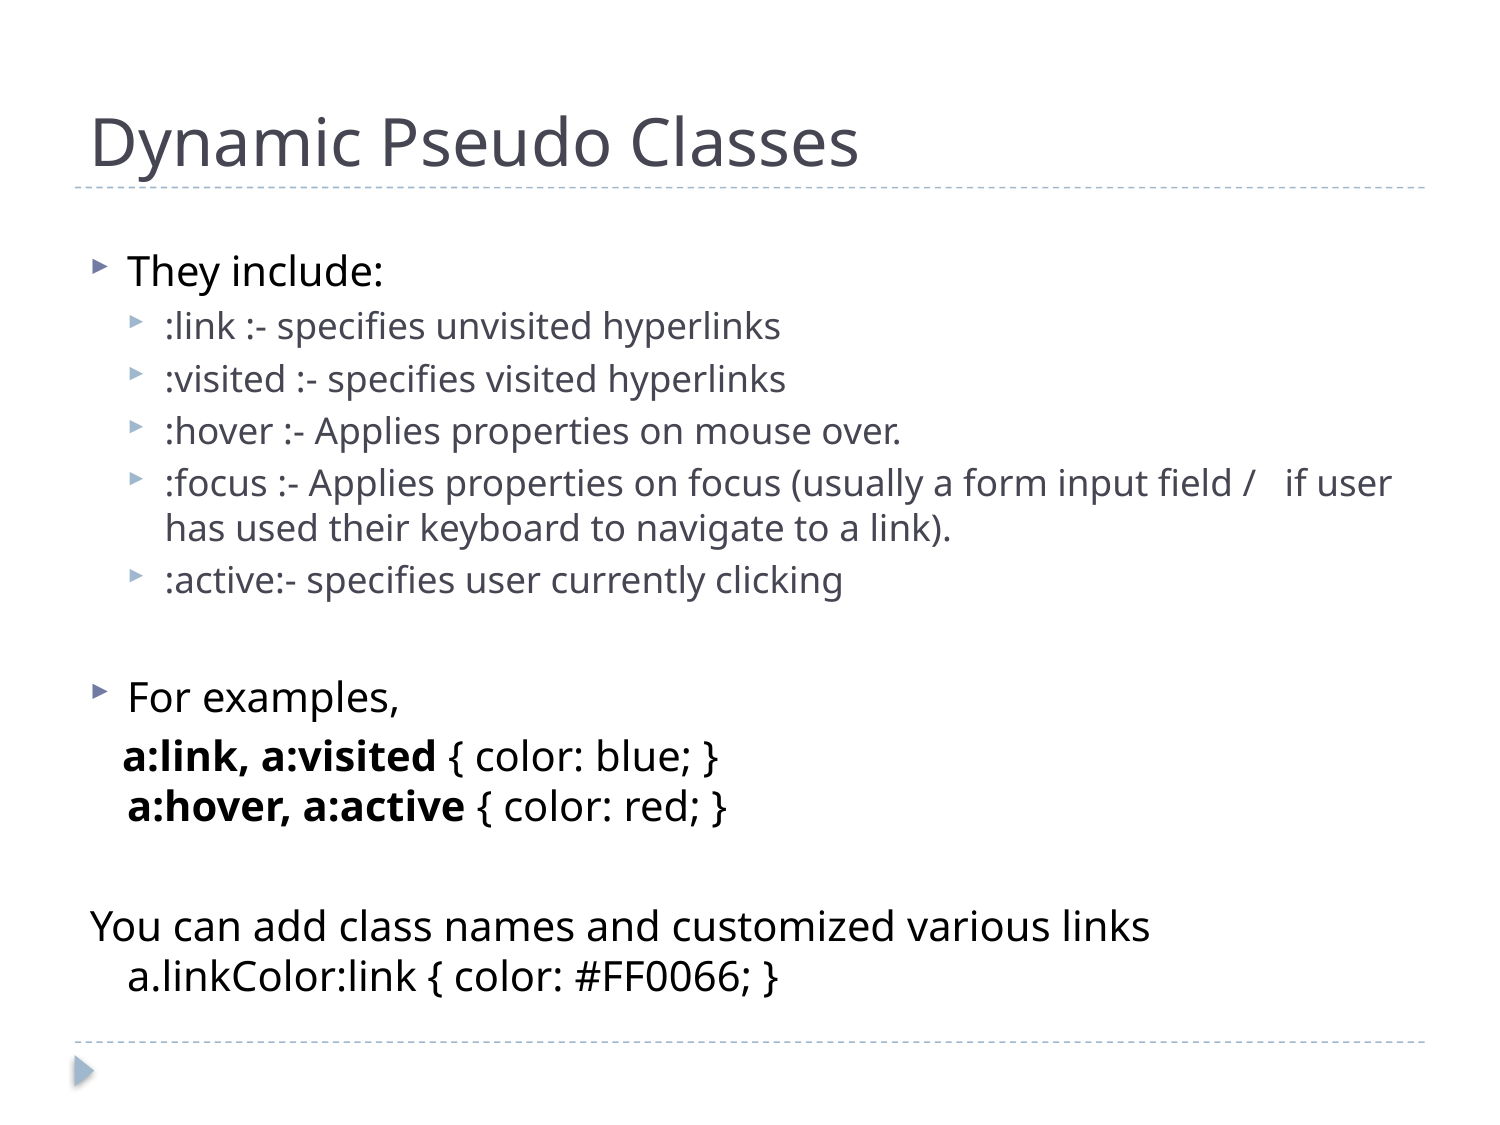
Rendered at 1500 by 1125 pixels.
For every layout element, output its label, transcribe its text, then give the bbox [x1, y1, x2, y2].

list They include: :link :- specifies unvisited hyperlinks :visited :- specifies visited hyperlinks :hover :- Applies properties on mouse over. :focus :- Applies properties on focus (usually a form input field / if user has used their keyboard to navigate to a link). :active:- specifies user currently clicking For examples, a:link, a:visited { color: blue; } a:hover, a:active { color: red; } You can add class names and customized various links a.linkColor:link { color: #FF0066; } [75, 237, 1425, 1010]
title Dynamic Pseudo Classes [75, 25, 1425, 188]
